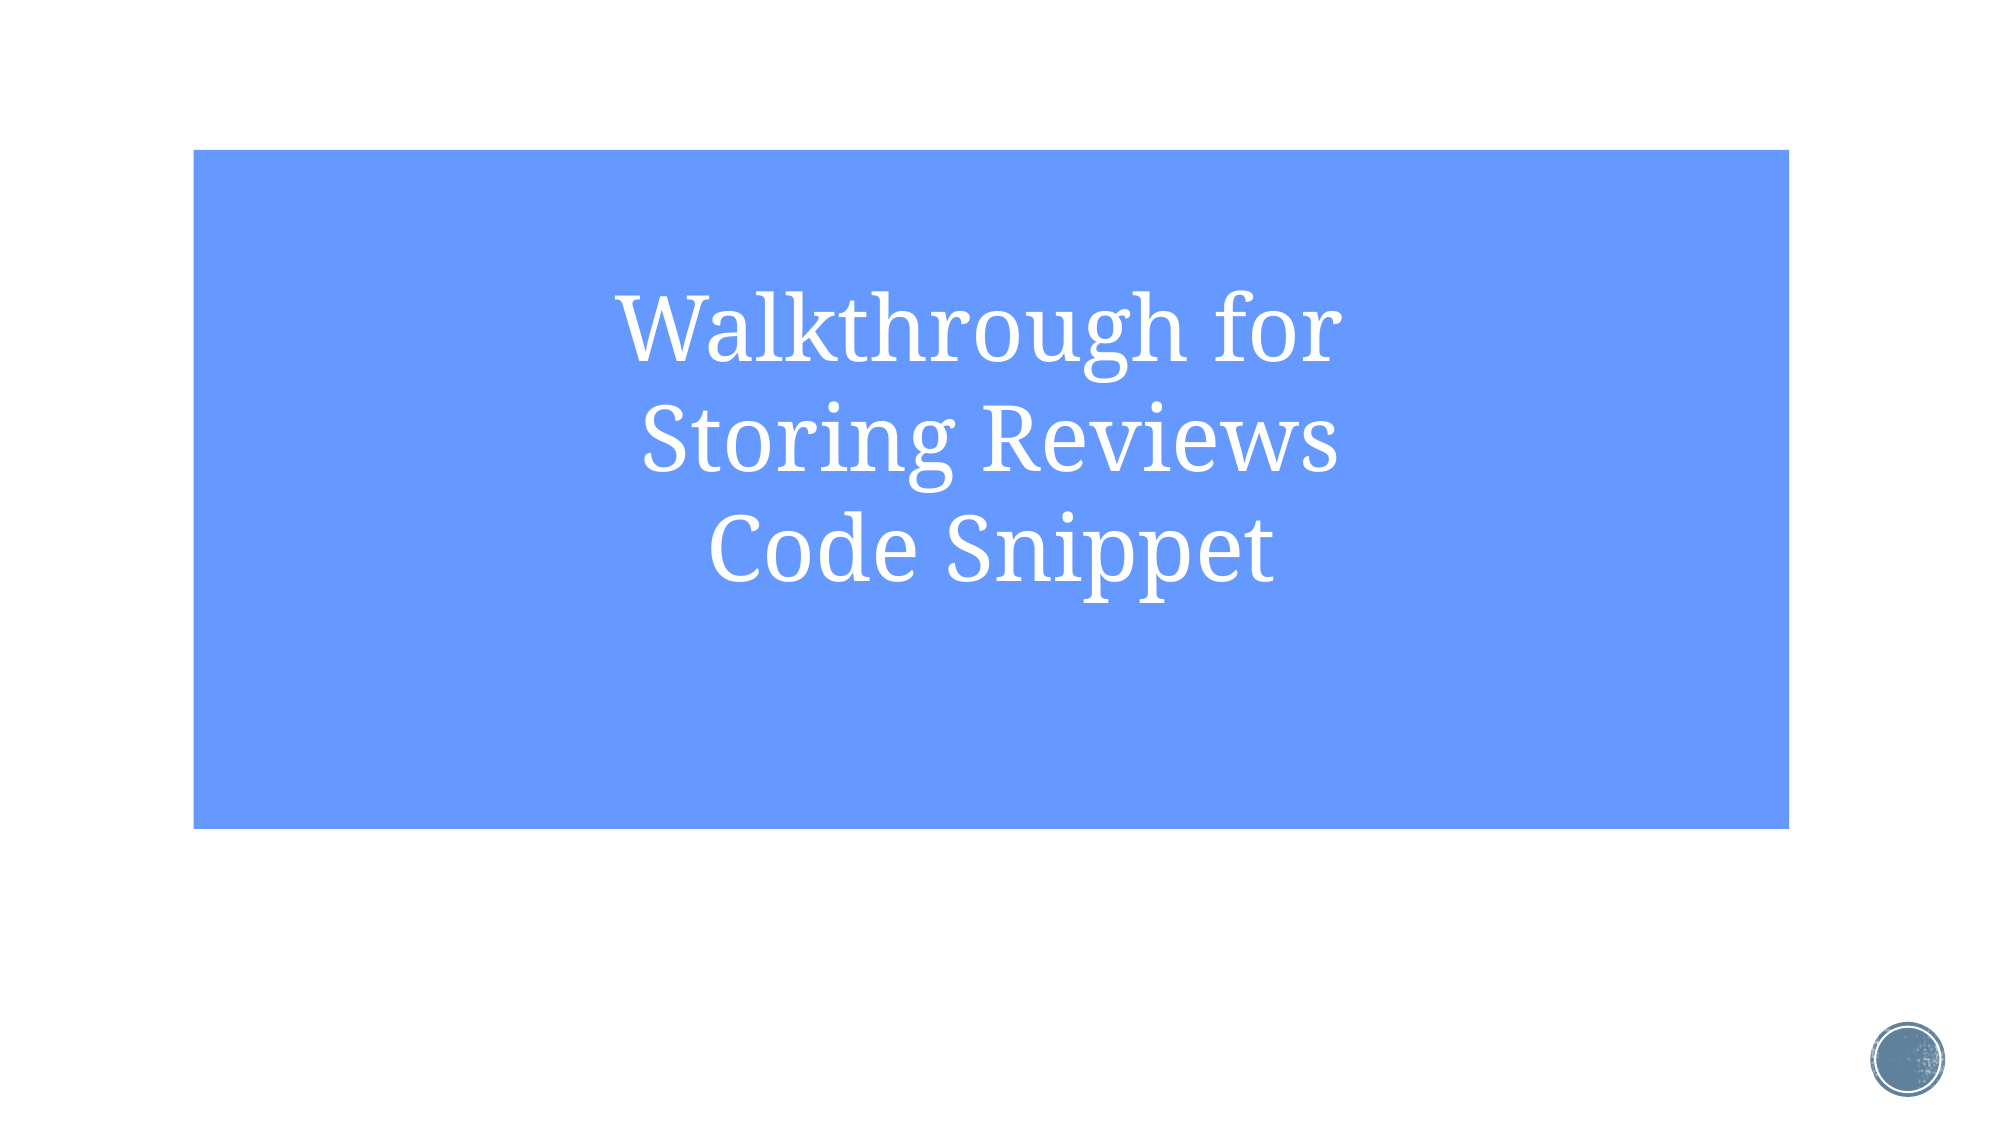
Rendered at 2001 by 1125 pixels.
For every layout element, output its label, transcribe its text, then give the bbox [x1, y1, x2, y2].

text_box Walkthrough for Storing Reviews Code Snippet [193, 149, 1790, 829]
